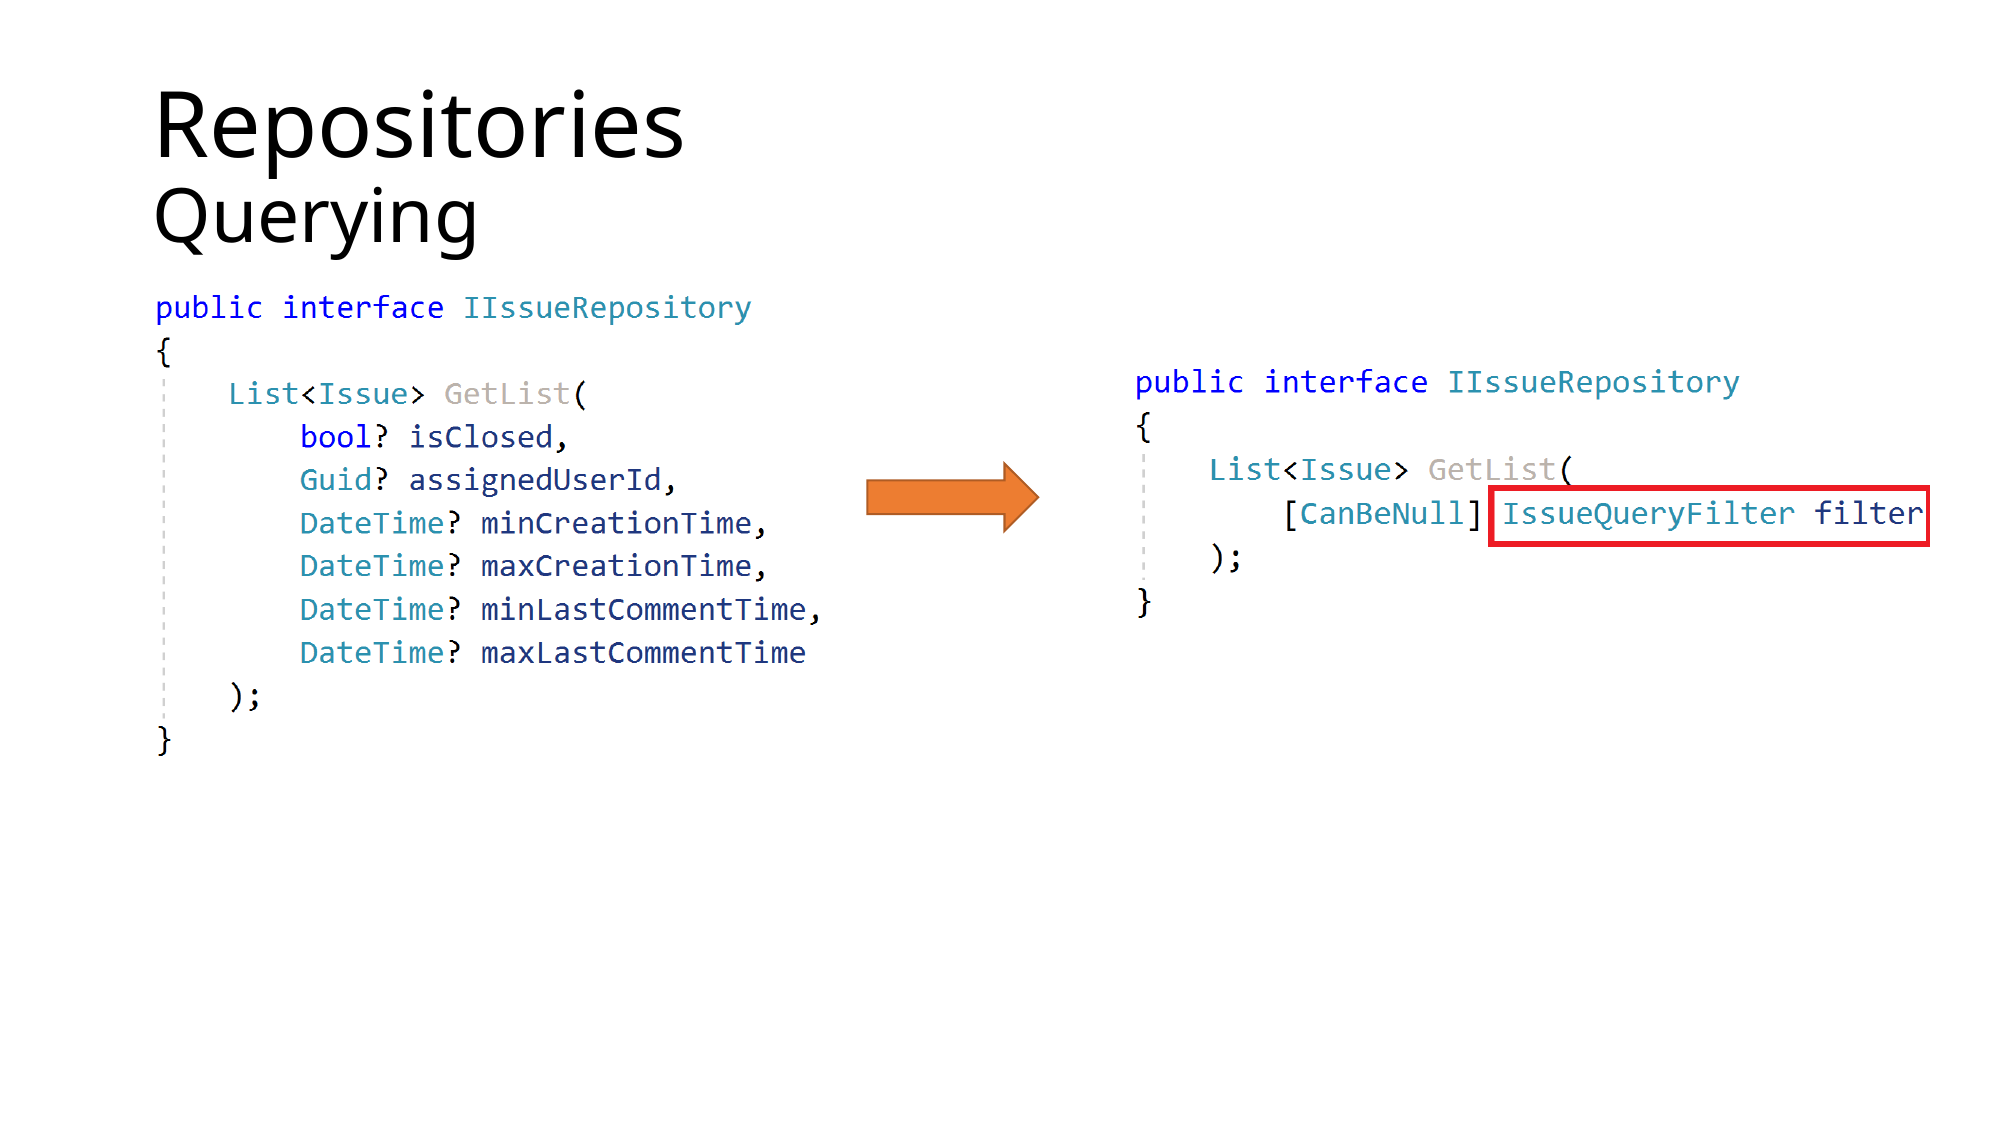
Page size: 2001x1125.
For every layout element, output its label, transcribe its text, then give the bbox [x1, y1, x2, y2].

title Repositories Querying [137, 59, 1863, 278]
text_box [866, 461, 1040, 534]
picture [1121, 355, 1930, 640]
picture [137, 272, 833, 769]
